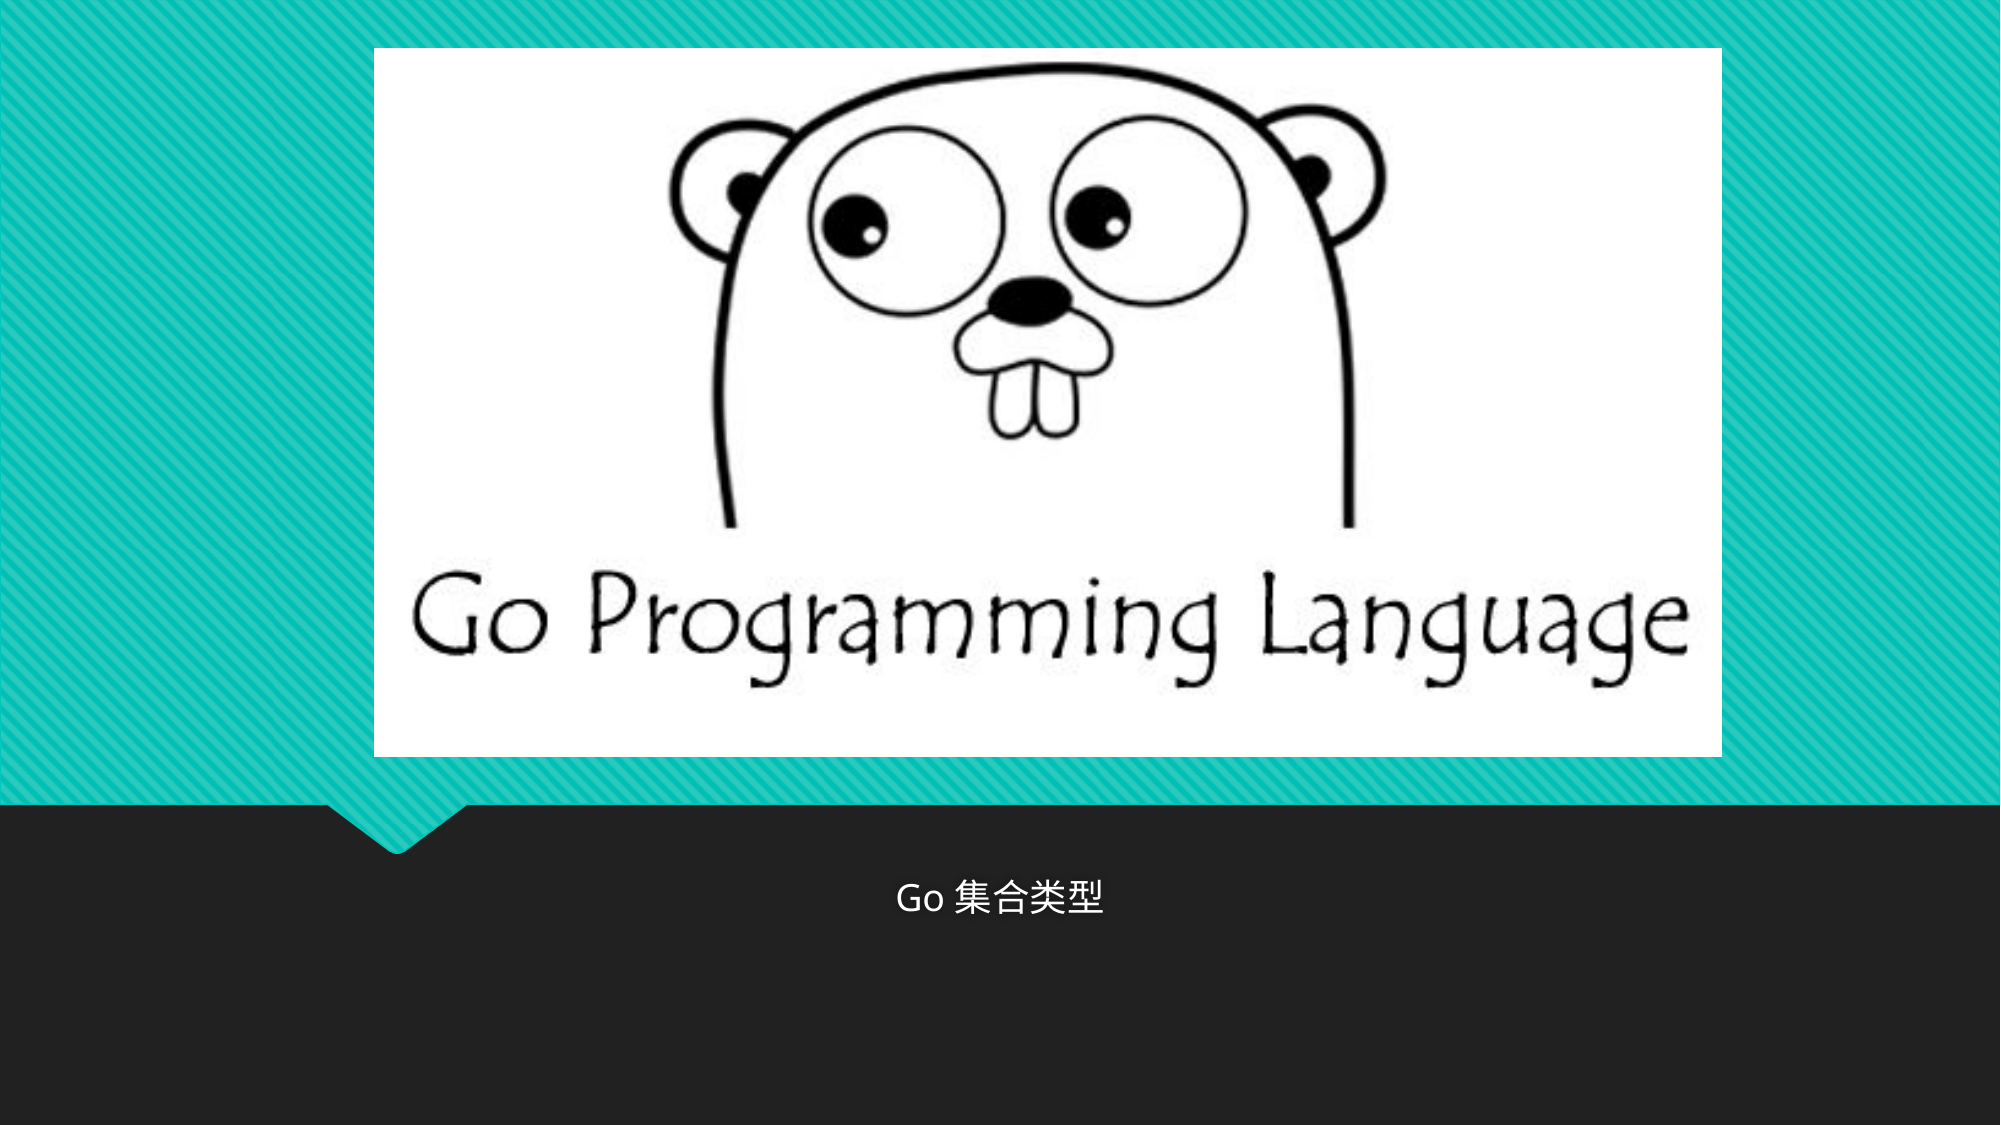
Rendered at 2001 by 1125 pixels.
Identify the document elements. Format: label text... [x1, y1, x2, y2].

picture [373, 48, 1722, 757]
subtitle Go集合类型 [132, 866, 1868, 938]
